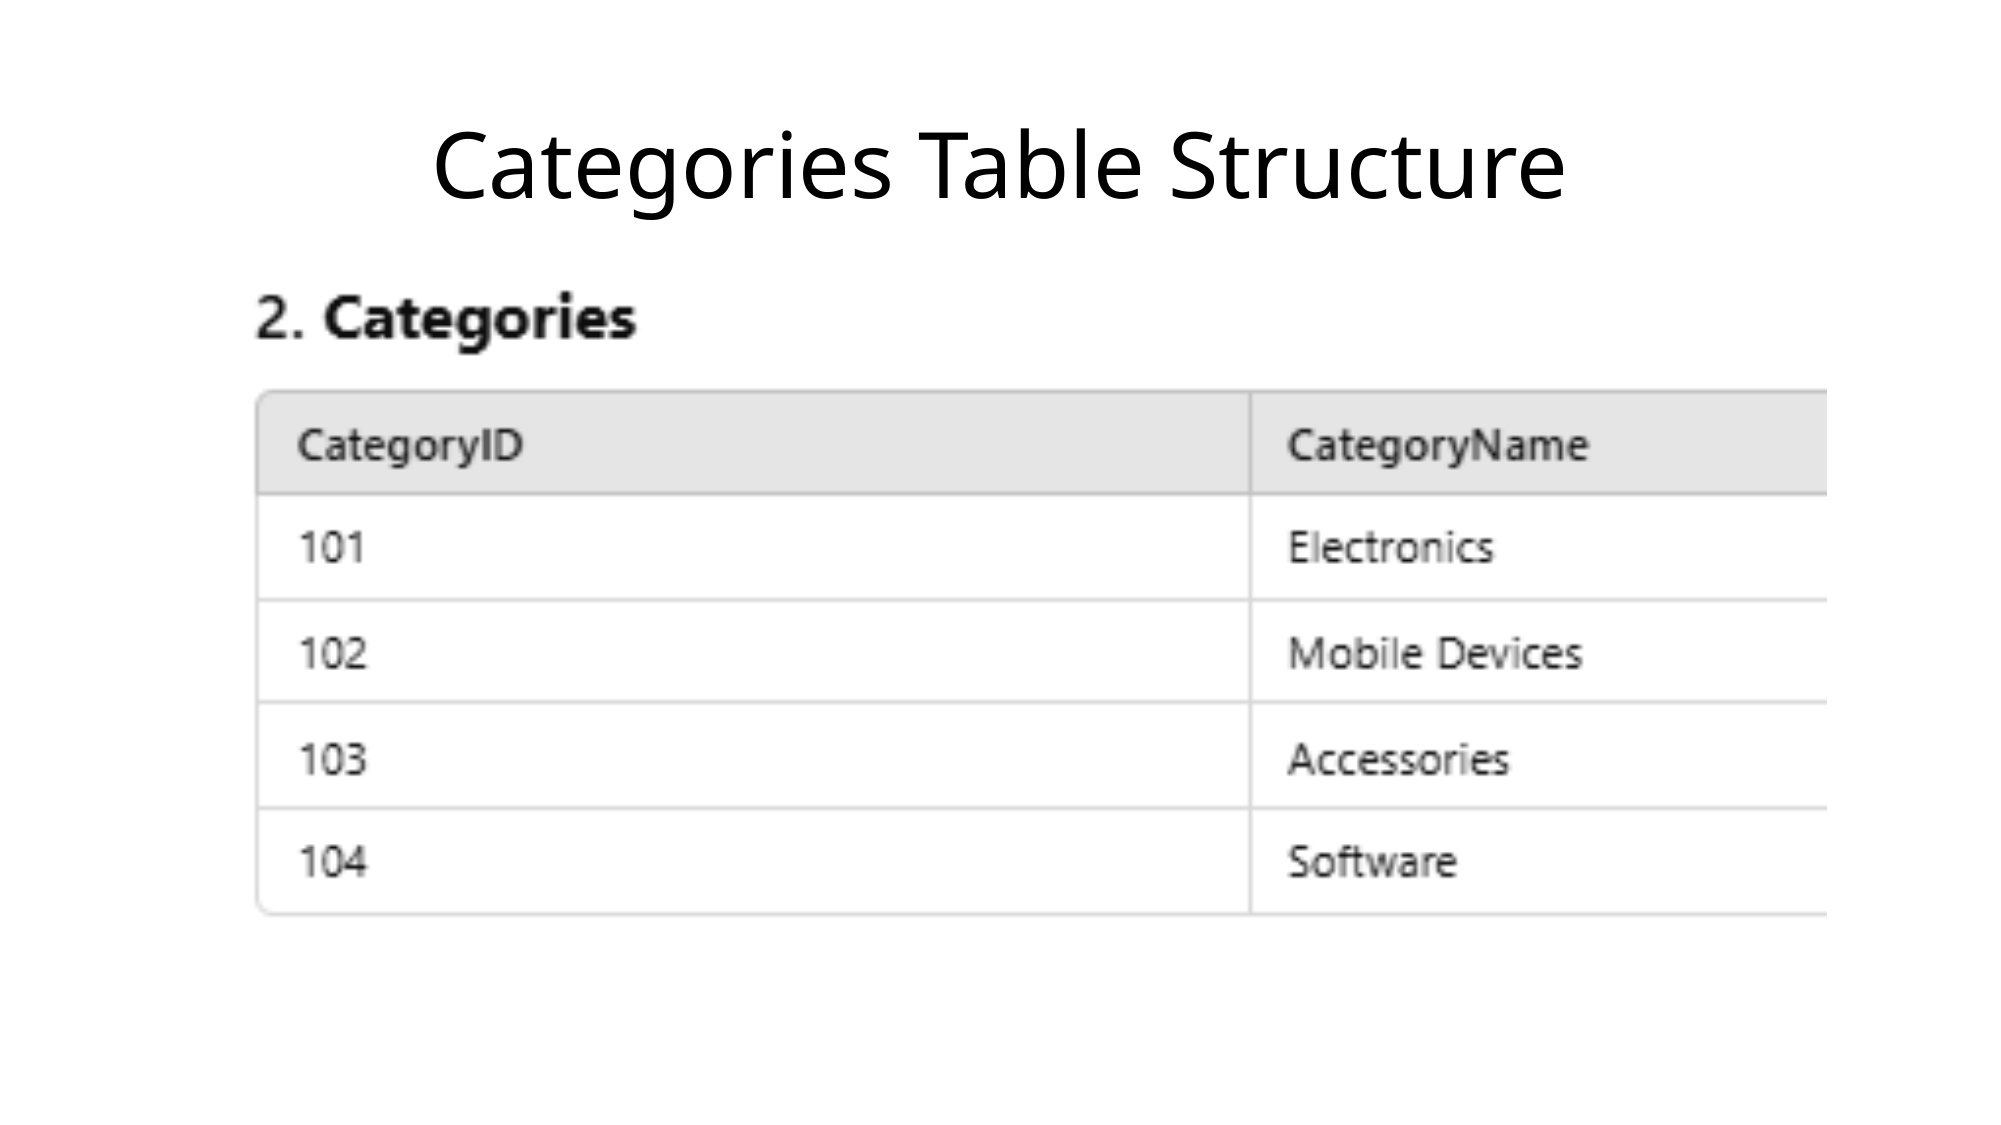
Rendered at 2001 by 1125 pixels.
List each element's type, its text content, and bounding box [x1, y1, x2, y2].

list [224, 277, 1827, 957]
title Categories Table Structure [137, 59, 1863, 278]
